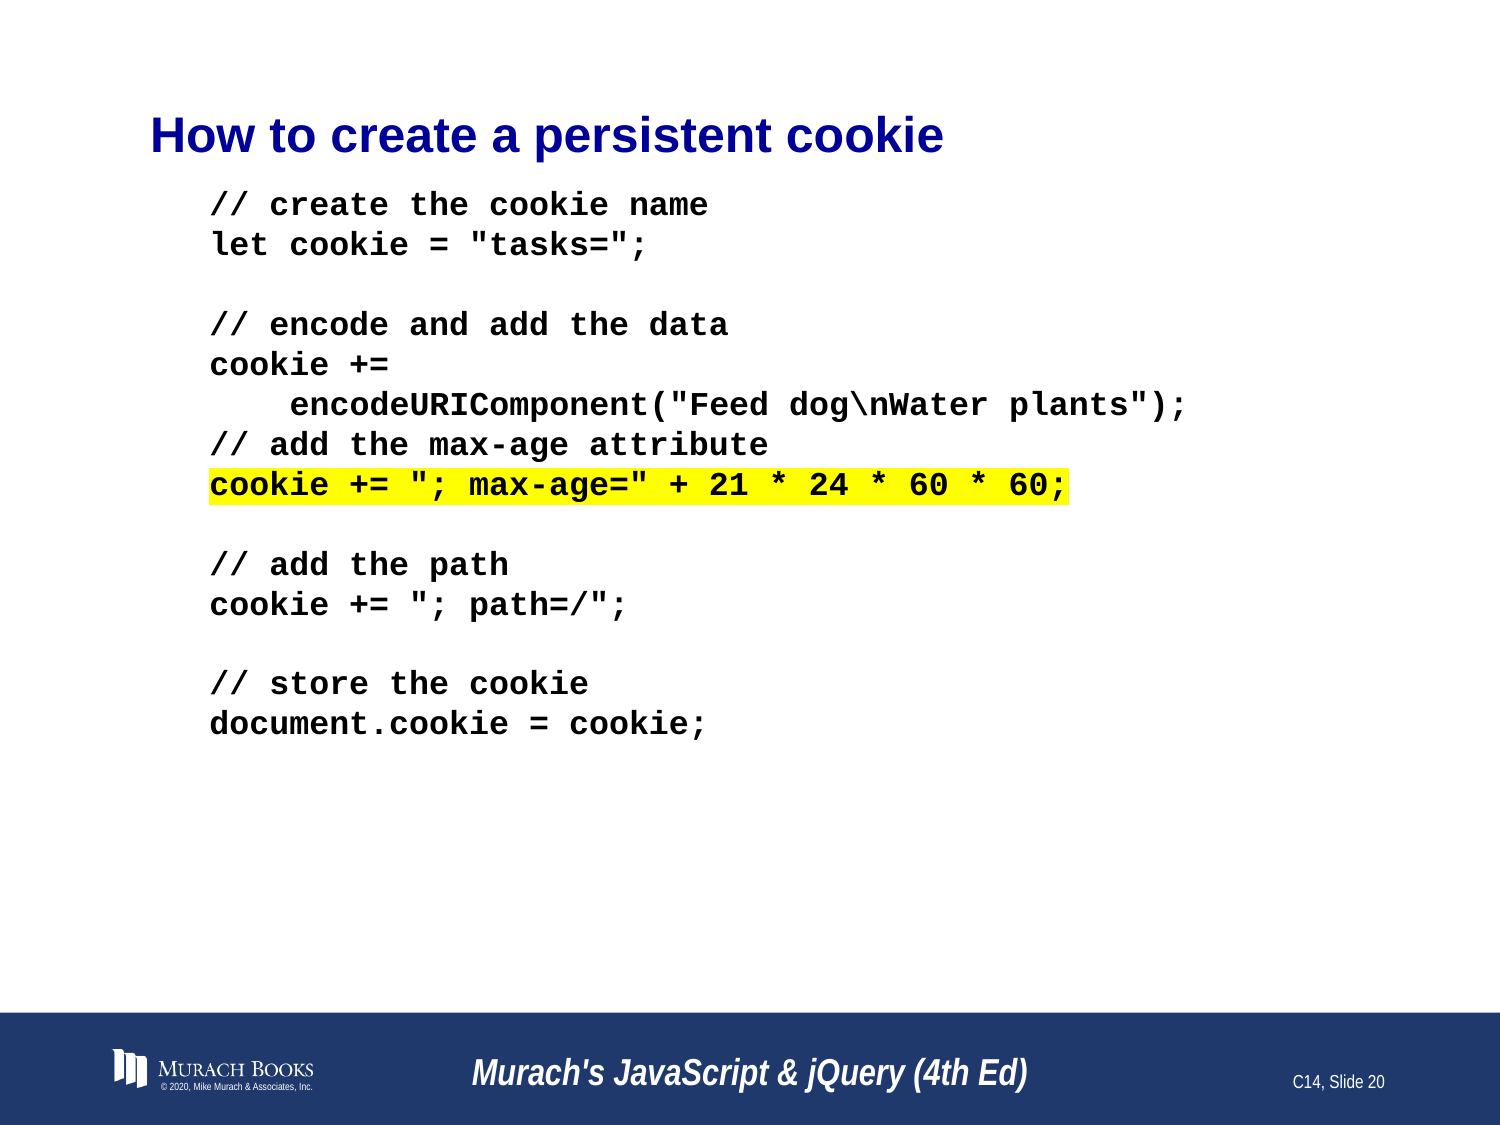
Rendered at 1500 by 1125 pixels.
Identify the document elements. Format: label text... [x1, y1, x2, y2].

list // create the cookie name let cookie = "tasks="; // encode and add the data cookie += encodeURIComponent("Feed dog\nWater plants"); // add the max-age attribute cookie += "; max-age=" + 21 * 24 * 60 * 60; // add the path cookie += "; path=/"; // store the cookie document.cookie = cookie; [137, 174, 1350, 975]
title How to create a persistent cookie [150, 102, 1350, 164]
slide_number C14, Slide 20 [1087, 1025, 1400, 1100]
slide_number Murach's JavaScript & jQuery (4th Ed) [463, 1025, 1050, 1100]
footer © 2020, Mike Murach & Associates, Inc. [12, 1025, 463, 1100]
